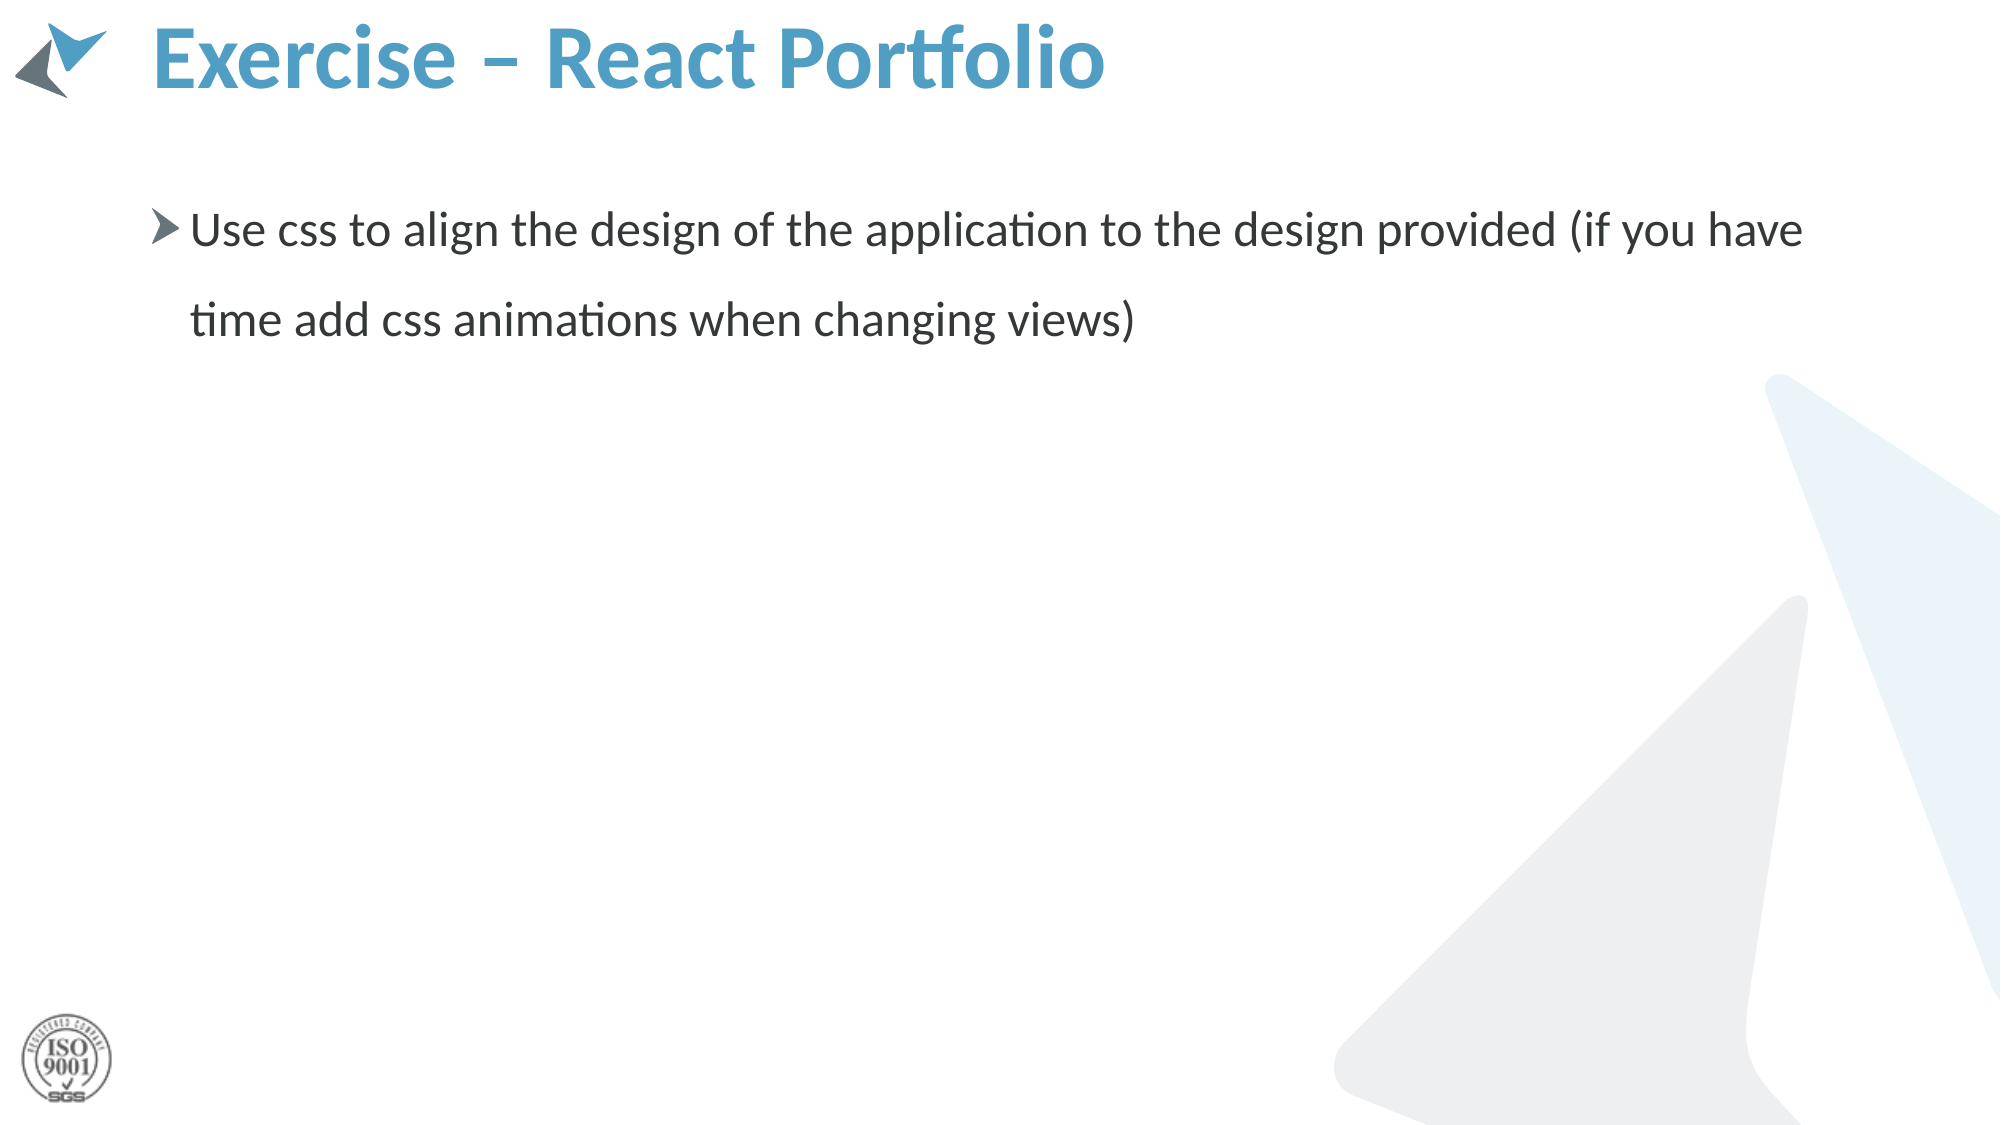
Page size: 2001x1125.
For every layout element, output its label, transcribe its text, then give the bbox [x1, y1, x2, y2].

list Use css to align the design of the application to the design provided (if you have time add css animations when changing views) [137, 158, 1838, 1010]
picture [20, 1011, 115, 1106]
title Exercise – React Portfolio [137, 0, 1838, 119]
picture [152, 208, 183, 244]
